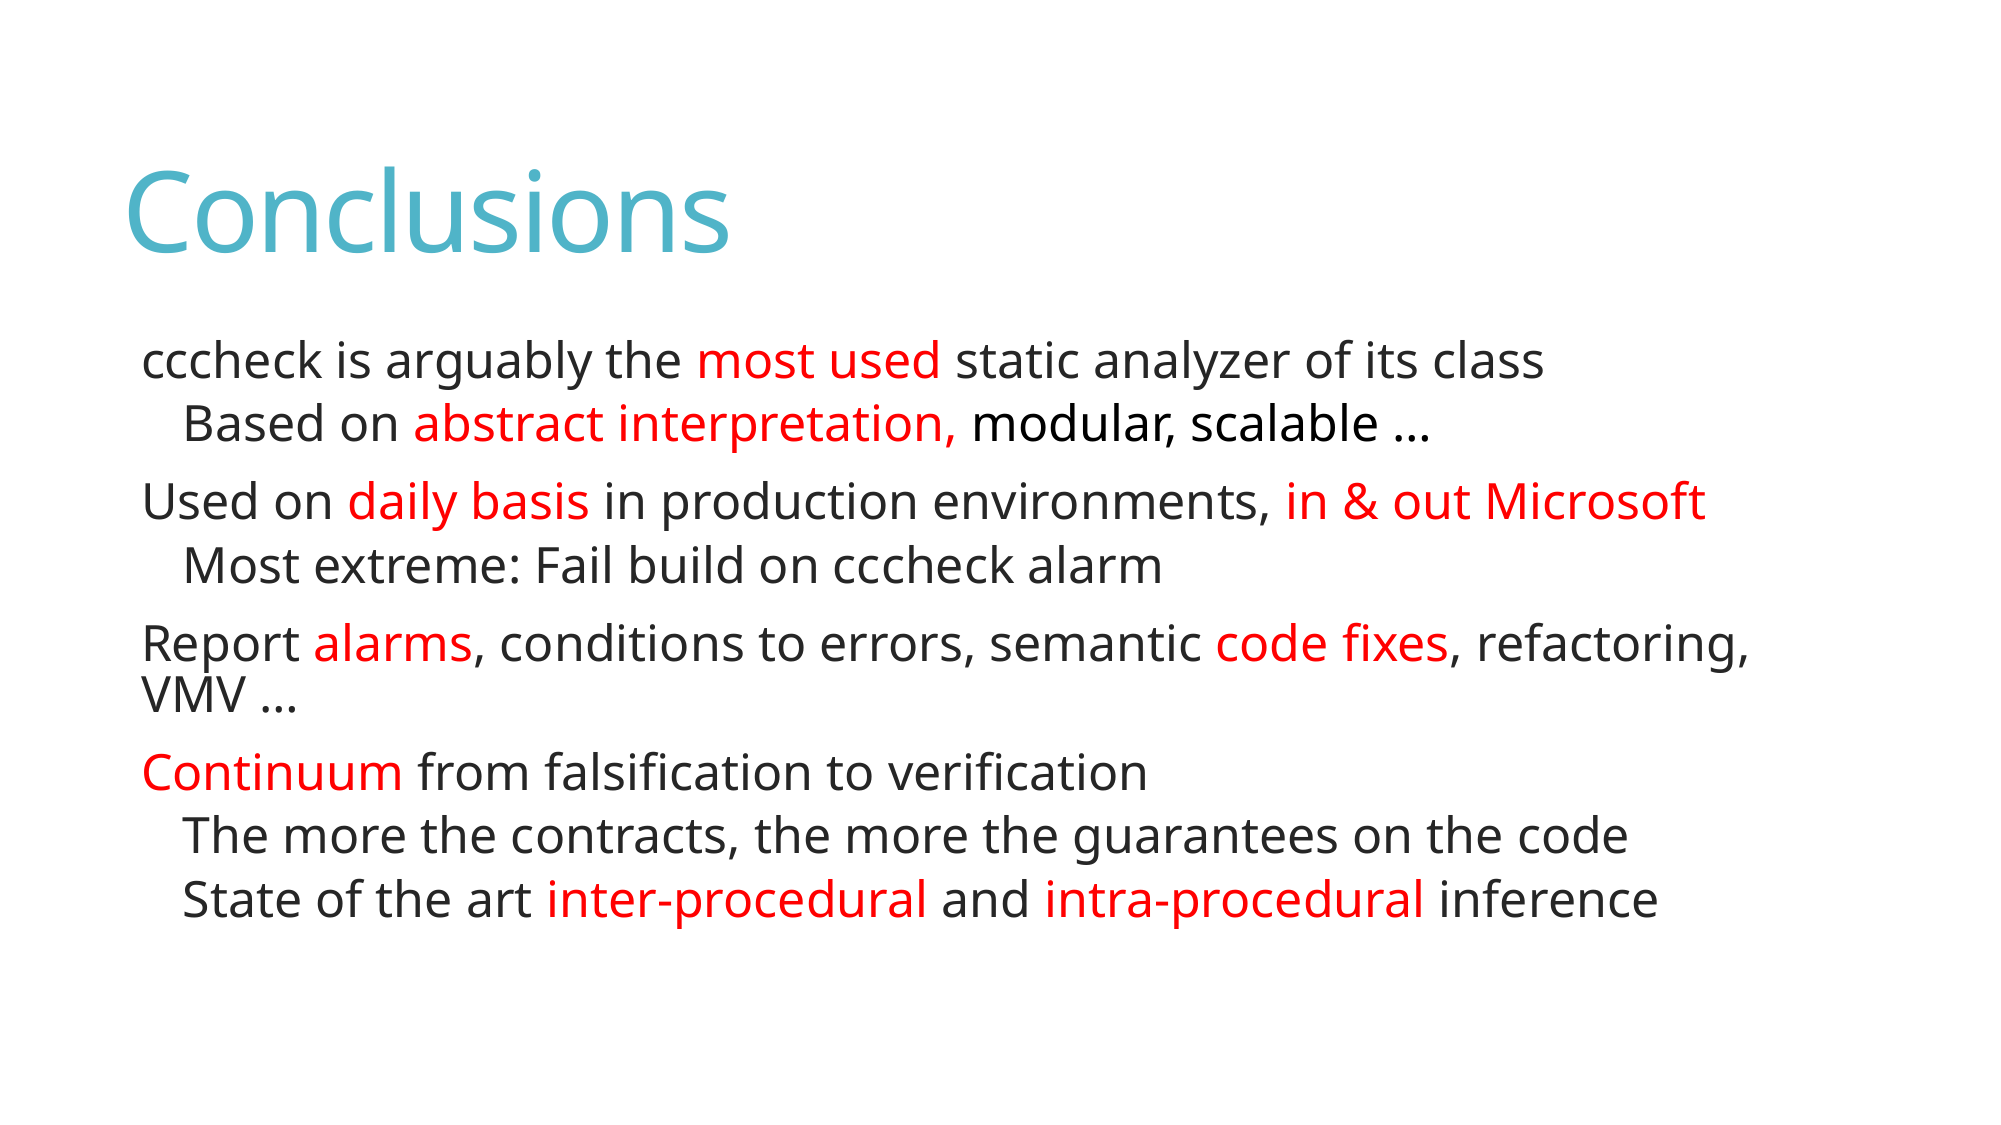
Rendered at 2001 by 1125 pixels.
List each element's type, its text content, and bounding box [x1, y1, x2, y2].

title Conclusions [107, 81, 1875, 354]
list cccheck is arguably the most used static analyzer of its class Based on abstract interpretation, modular, scalable … Used on daily basis in production environments, in & out Microsoft Most extreme: Fail build on cccheck alarm Report alarms, conditions to errors, semantic code fixes, refactoring, VMV … Continuum from falsification to verification The more the contracts, the more the guarantees on the code State of the art inter-procedural and intra-procedural inference [111, 329, 1876, 948]
